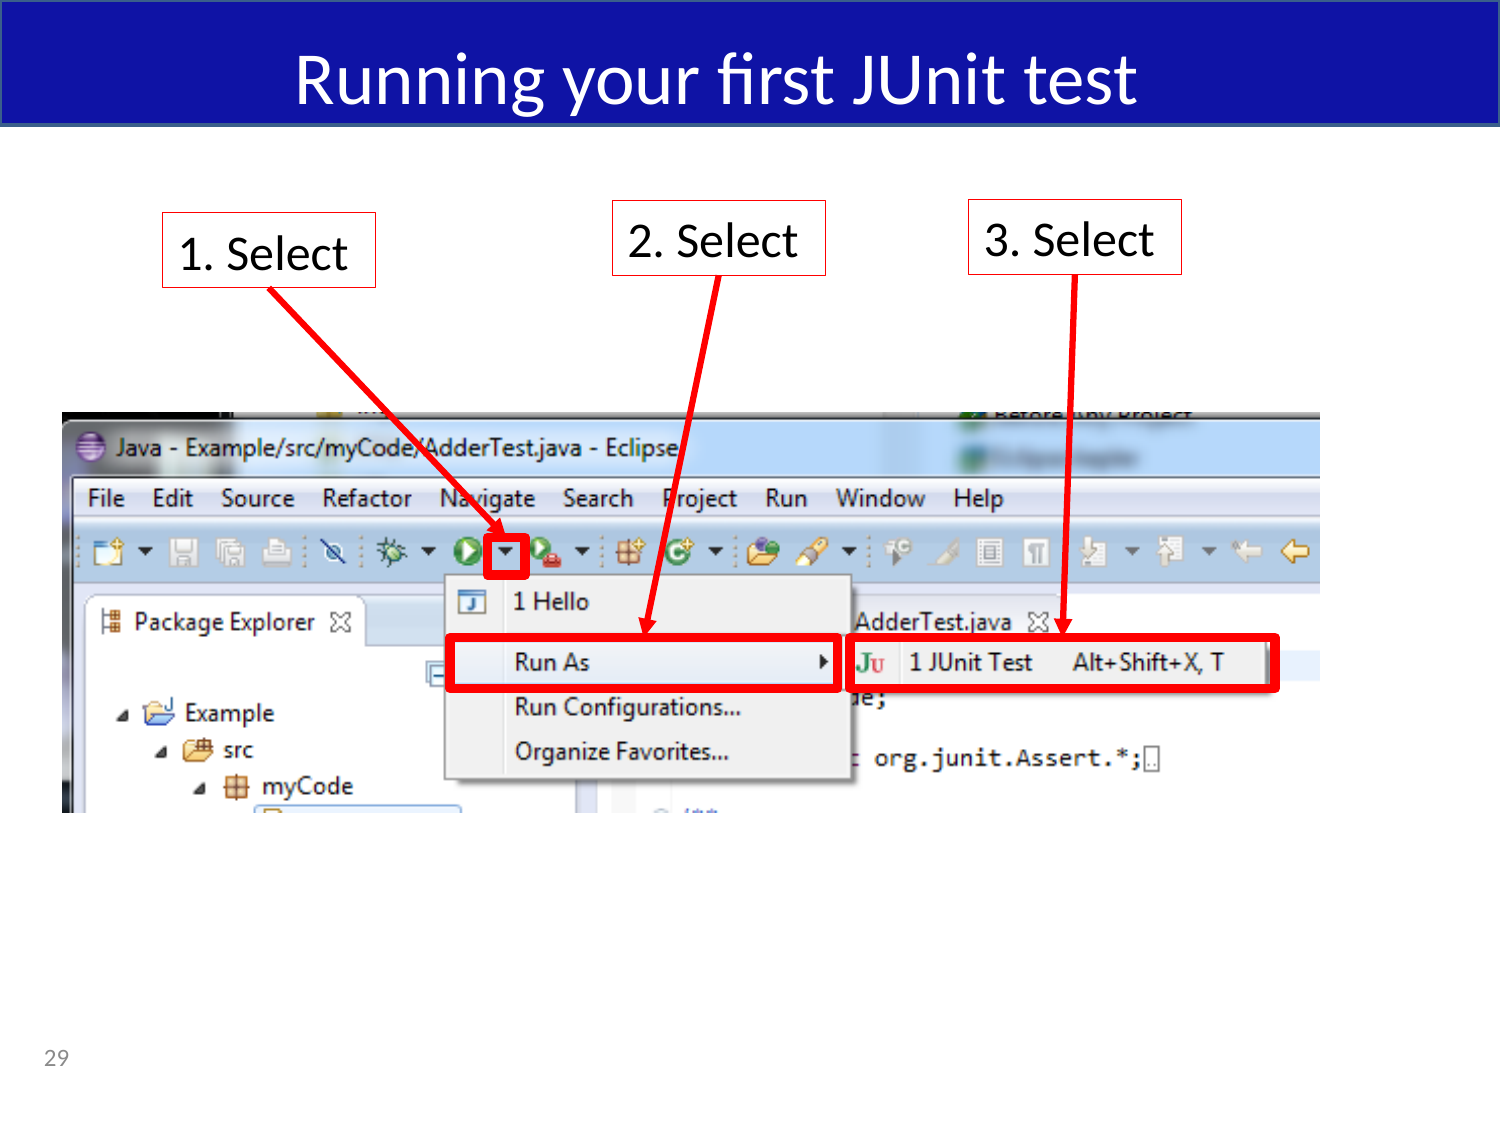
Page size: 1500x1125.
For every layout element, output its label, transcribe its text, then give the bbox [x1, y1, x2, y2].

text_box 1. Select [162, 212, 375, 288]
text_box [500, 418, 863, 495]
text_box 2. Select [612, 199, 825, 276]
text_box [887, 449, 1251, 463]
picture [62, 412, 1320, 813]
slide_number 29 [0, 1018, 99, 1094]
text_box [262, 293, 513, 532]
text_box 3. Select [968, 198, 1182, 275]
text_box Running your first JUnit test [99, 14, 1325, 128]
text_box [0, 0, 1500, 127]
